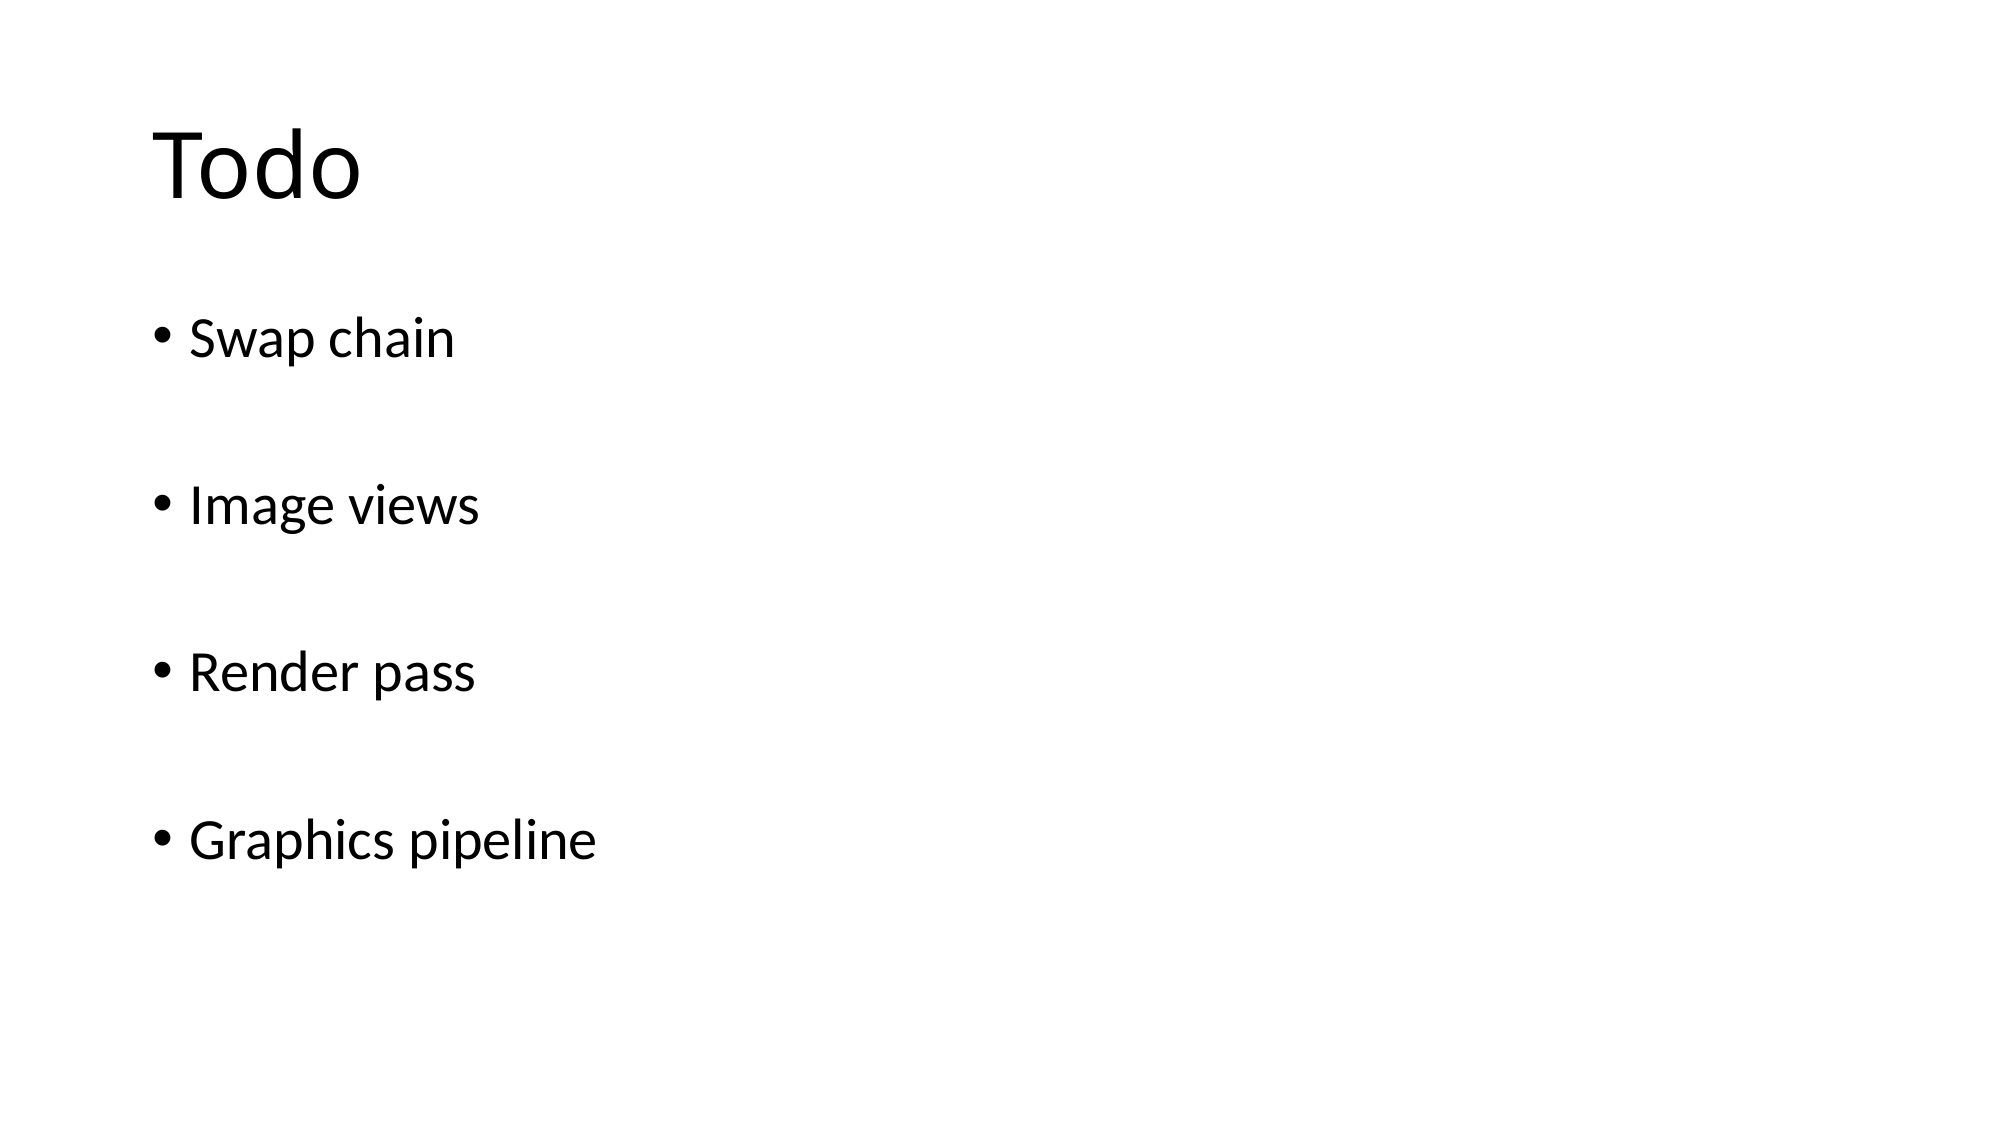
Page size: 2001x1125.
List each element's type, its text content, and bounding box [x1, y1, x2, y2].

title Todo [137, 59, 1863, 278]
list Swap chain Image views Render pass Graphics pipeline [137, 299, 1863, 1014]
